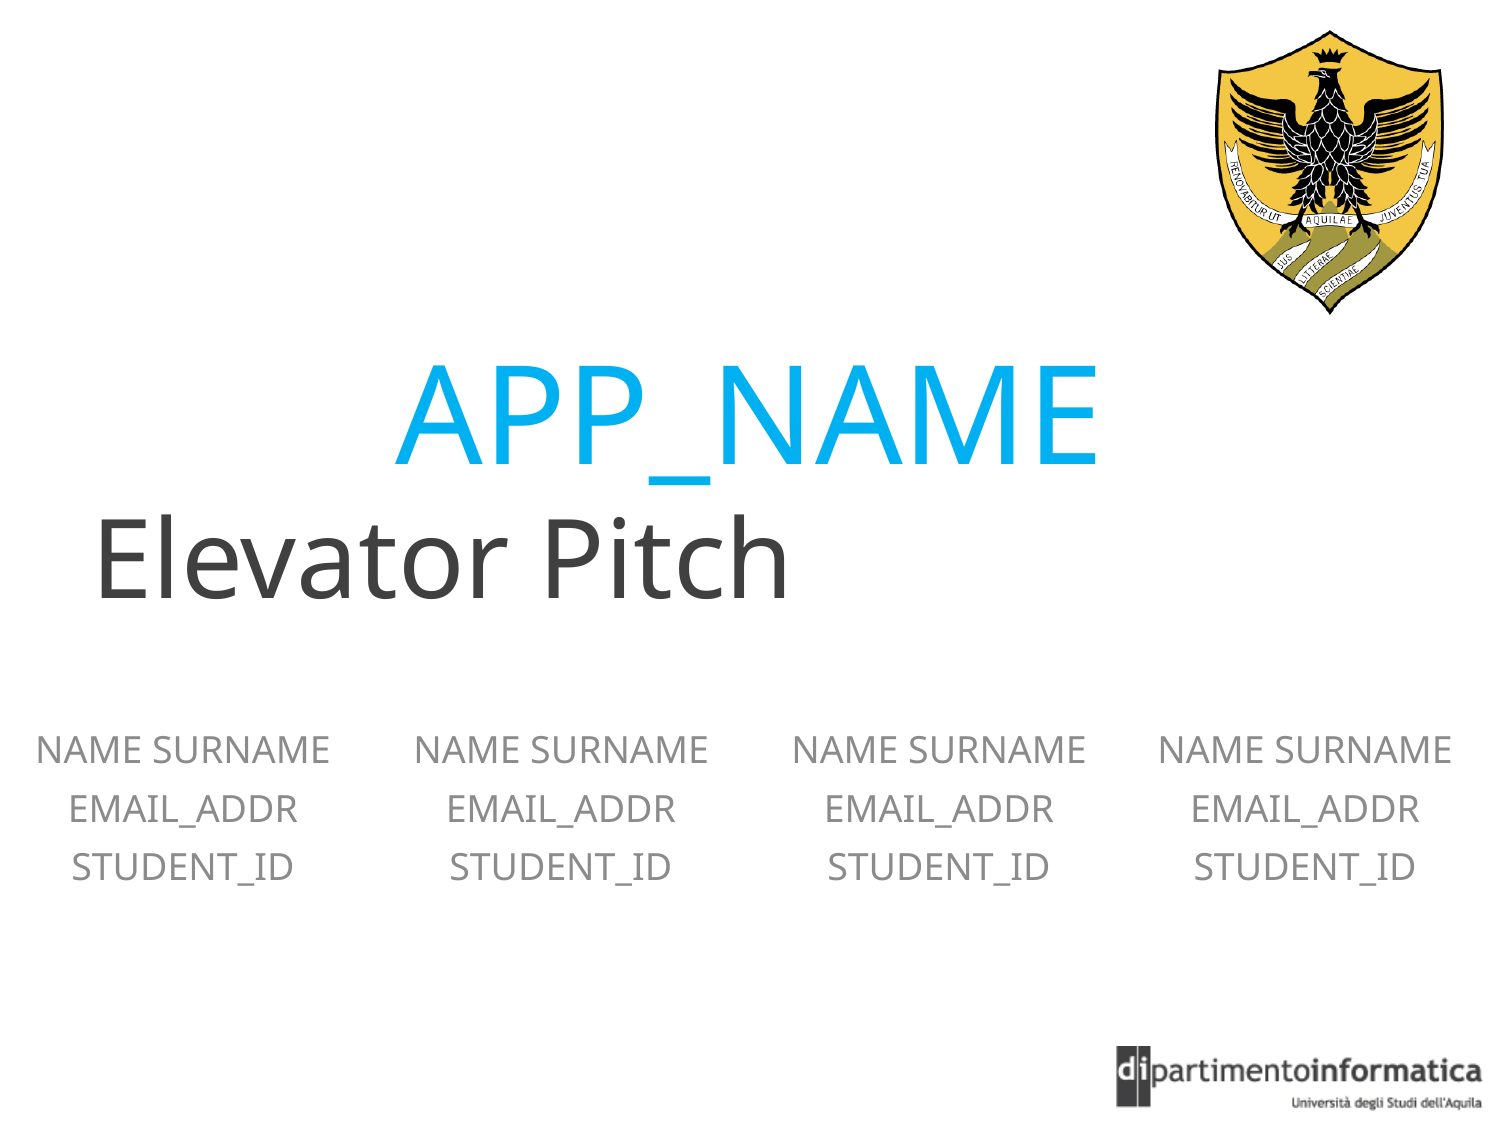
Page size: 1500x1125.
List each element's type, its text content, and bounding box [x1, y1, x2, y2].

text_box Elevator Pitch [76, 425, 928, 686]
text_box NAME SURNAME EMAIL_ADDR STUDENT_ID [383, 715, 739, 905]
text_box NAME SURNAME EMAIL_ADDR STUDENT_ID [1128, 715, 1483, 905]
subtitle NAME SURNAME EMAIL_ADDR STUDENT_ID [5, 716, 361, 905]
text_box NAME SURNAME EMAIL_ADDR STUDENT_ID [761, 715, 1117, 905]
picture [1116, 1046, 1483, 1114]
picture [1215, 30, 1444, 290]
title APP_NAME [0, 290, 1500, 532]
